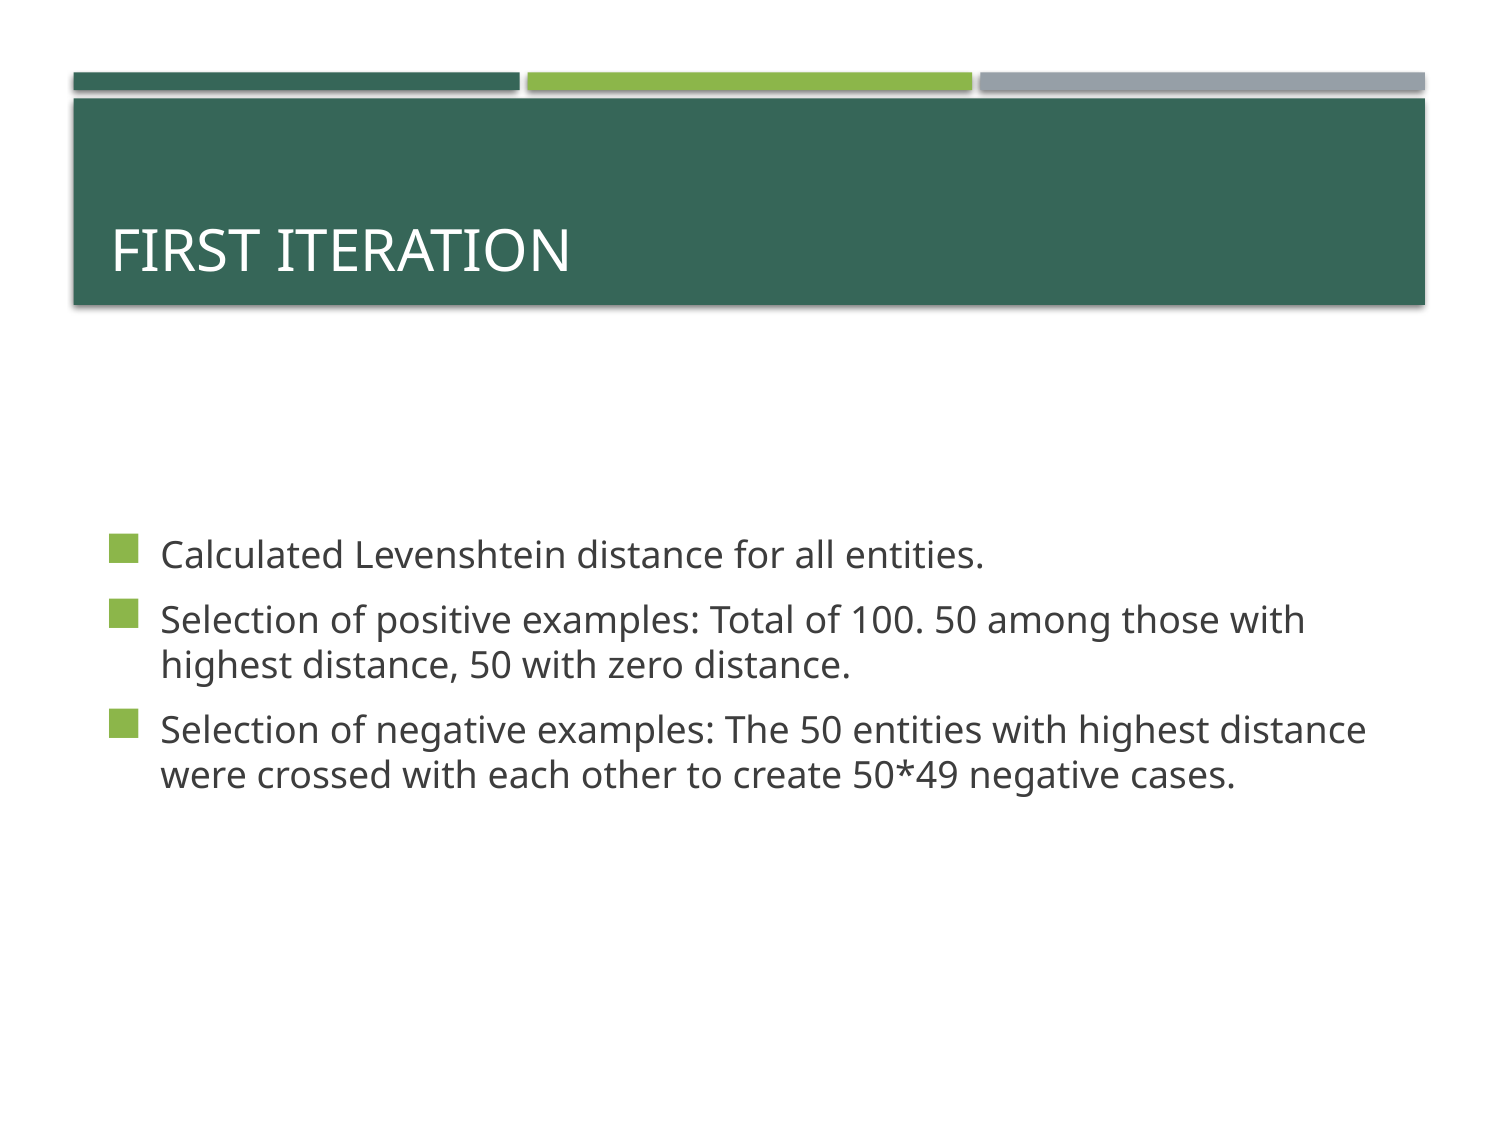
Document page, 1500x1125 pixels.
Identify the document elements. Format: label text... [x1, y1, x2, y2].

title First Iteration [95, 112, 1406, 291]
list Calculated Levenshtein distance for all entities. Selection of positive examples: Total of 100. 50 among those with highest distance, 50 with zero distance. Selection of negative examples: The 50 entities with highest distance were crossed with each other to create 50*49 negative cases. [95, 365, 1406, 962]
